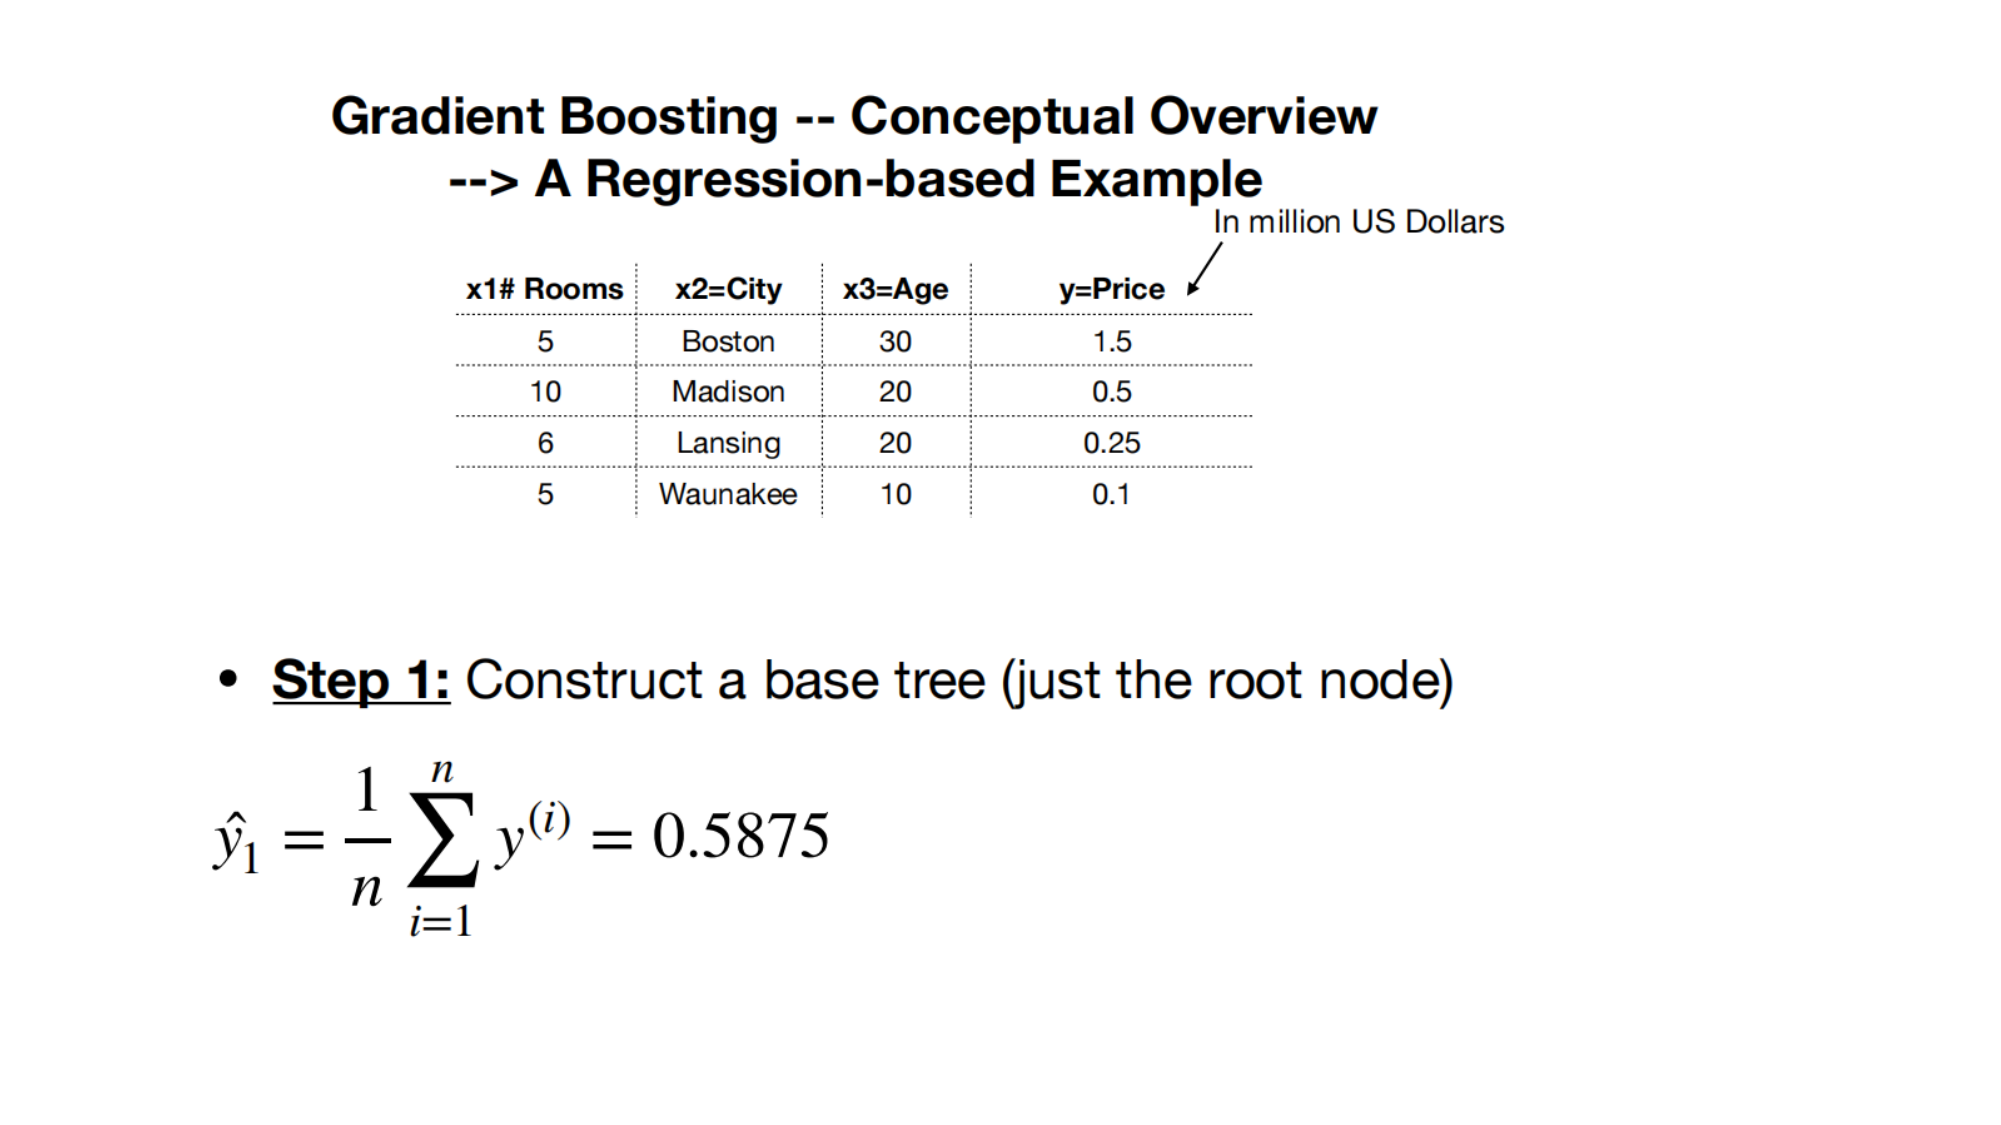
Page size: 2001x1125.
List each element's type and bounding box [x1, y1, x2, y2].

picture [181, 90, 1534, 966]
